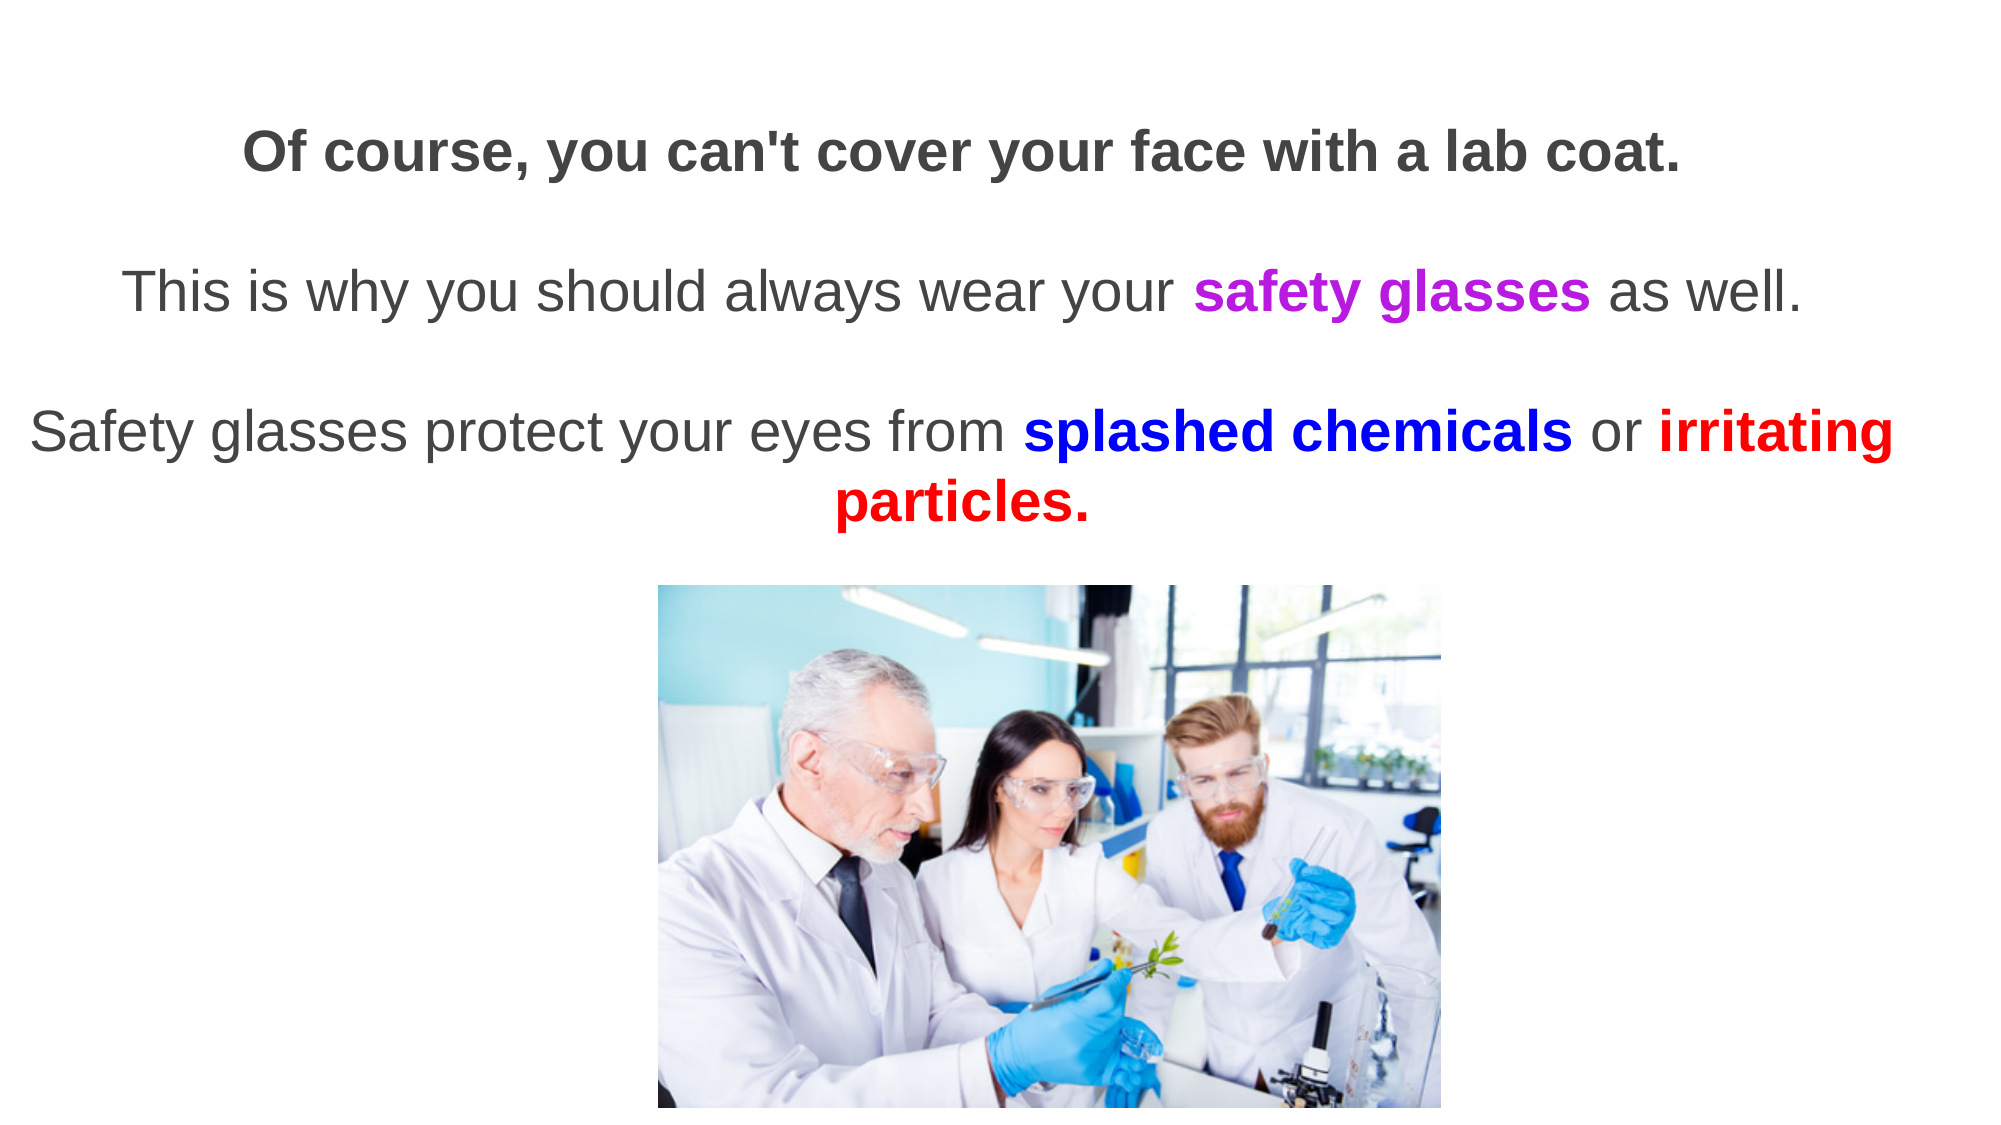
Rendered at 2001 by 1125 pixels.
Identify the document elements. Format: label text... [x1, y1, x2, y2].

picture [658, 585, 1441, 1108]
text_box Of course, you can't cover your face with a lab coat. This is why you should always wear your safety glasses as well. Safety glasses protect your eyes from splashed chemicals or irritating particles. [0, 106, 1928, 541]
